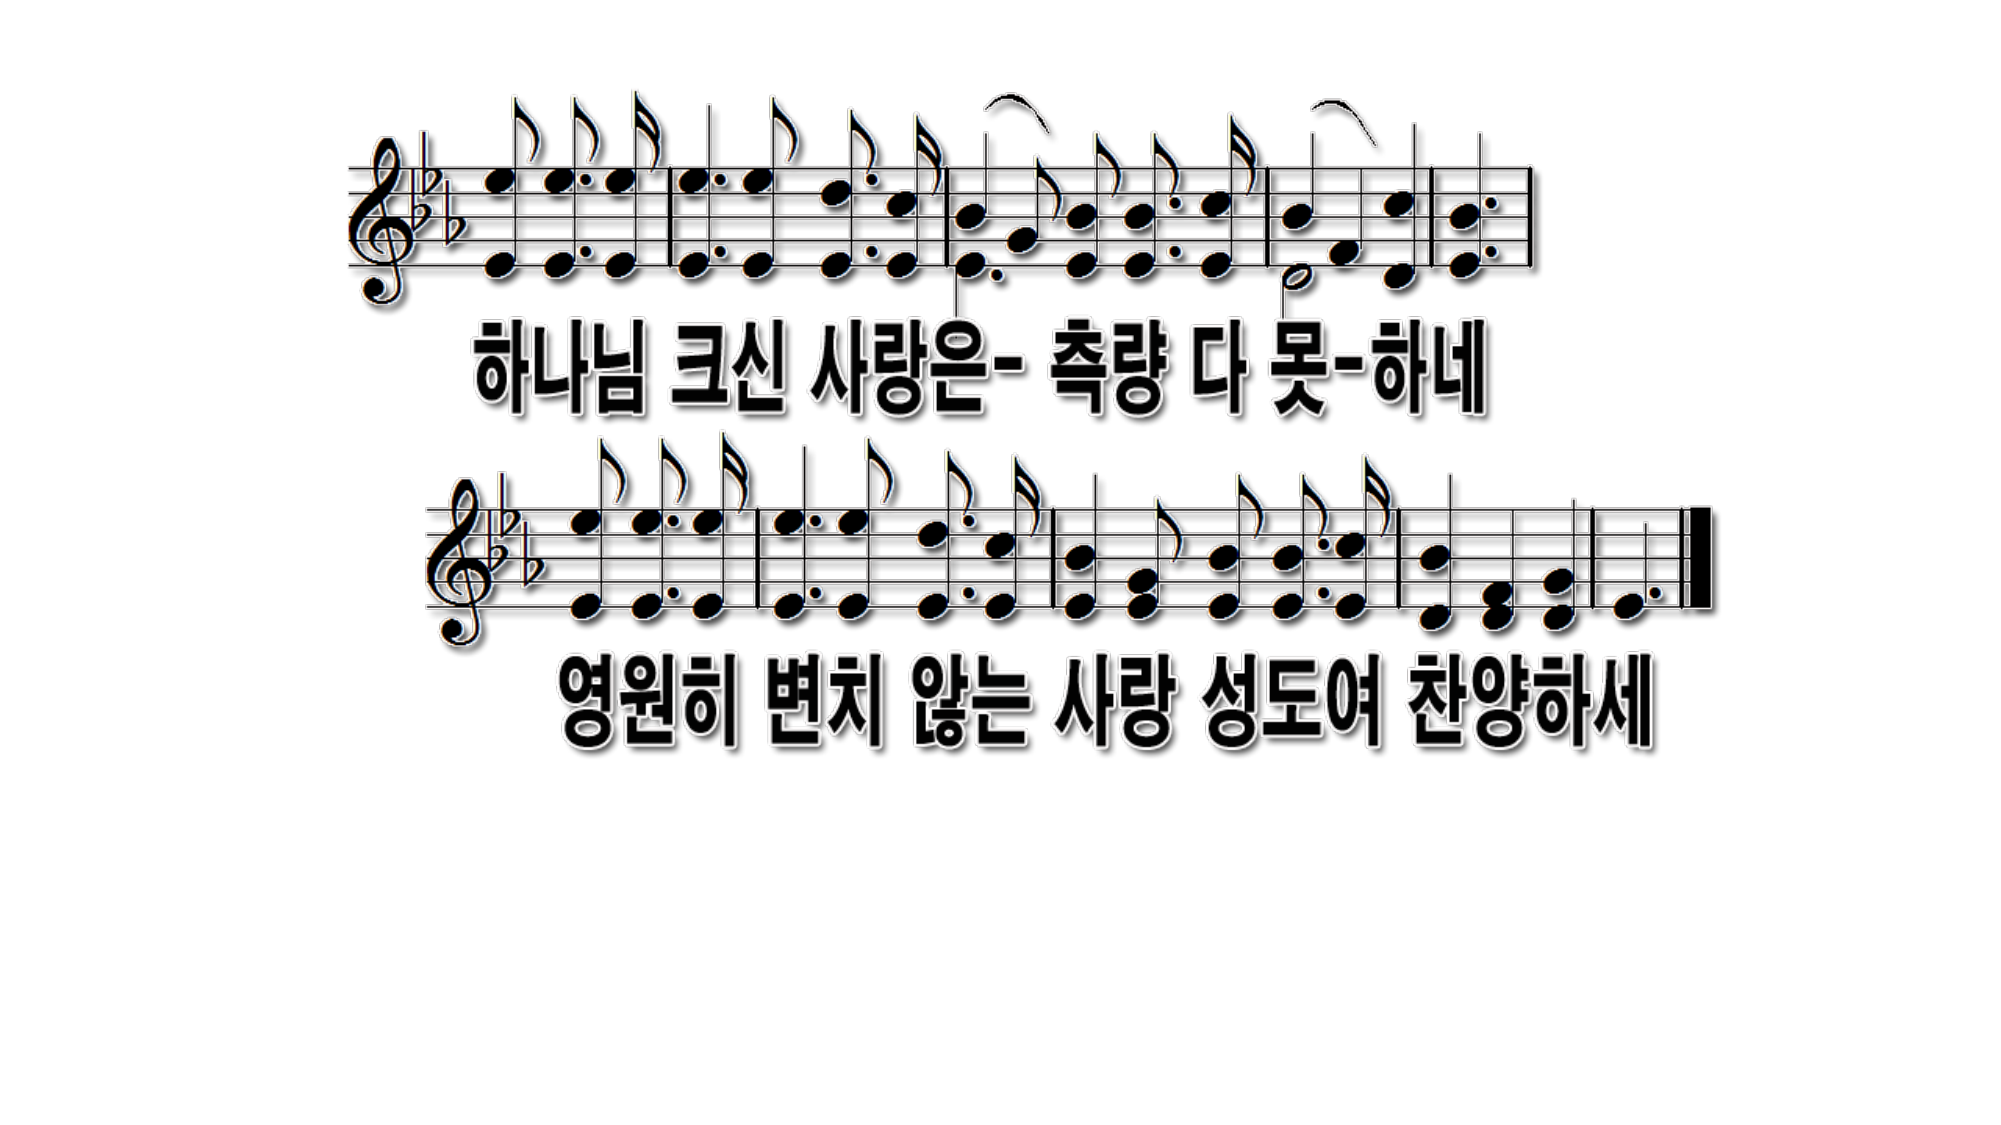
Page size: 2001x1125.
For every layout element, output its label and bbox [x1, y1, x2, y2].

picture [249, 0, 1750, 835]
